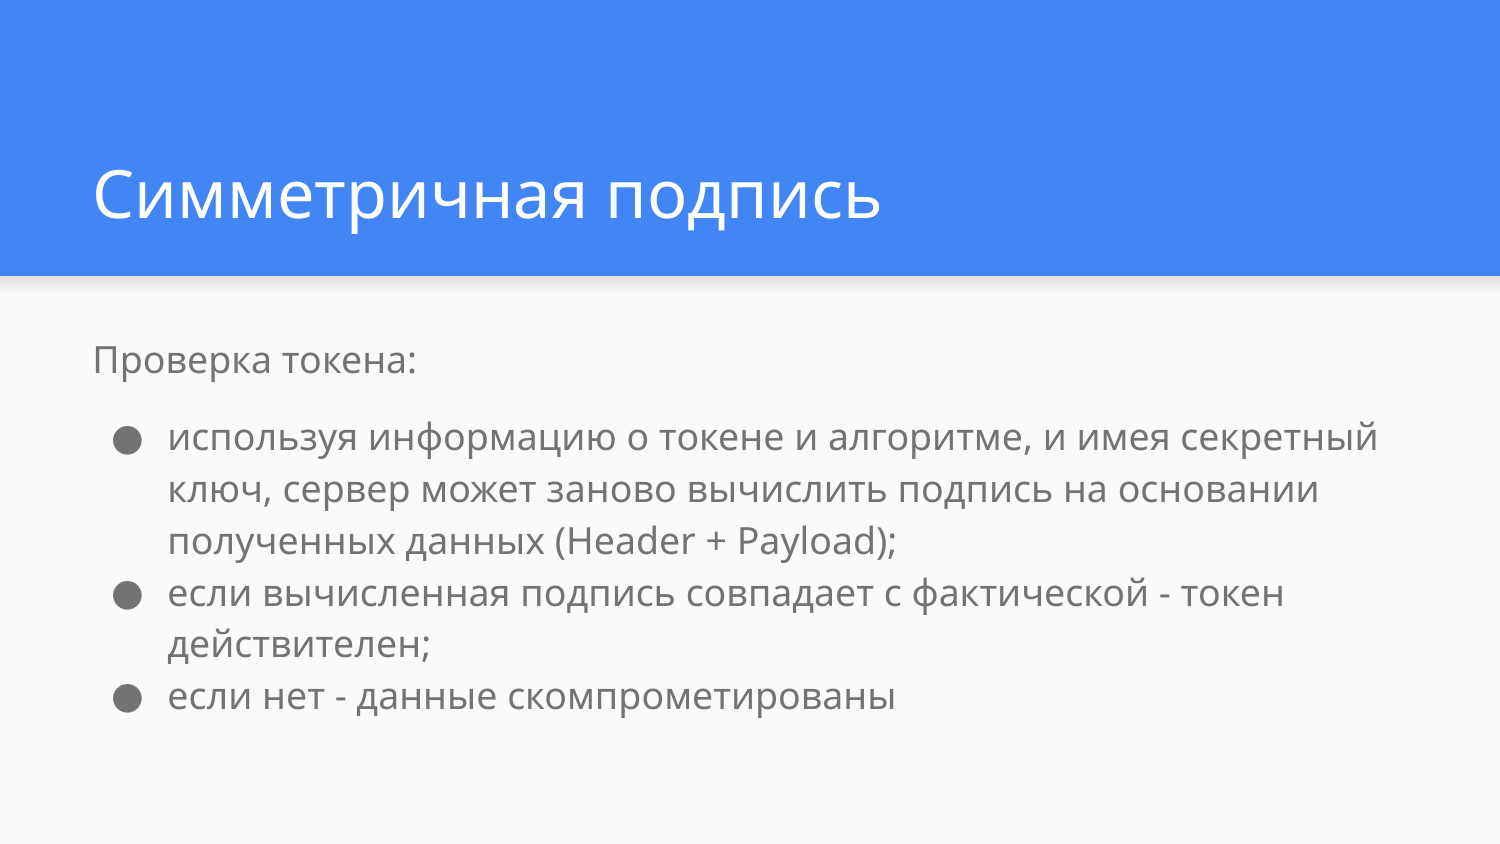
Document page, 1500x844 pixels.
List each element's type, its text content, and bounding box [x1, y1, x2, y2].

list Проверка токена: используя информацию о токене и алгоритме, и имея секретный ключ, сервер может заново вычислить подпись на основании полученных данных (Header + Payload); если вычисленная подпись совпадает с фактической - токен действителен; если нет - данные скомпрометированы [77, 314, 1427, 760]
title Симметричная подпись [77, 121, 1427, 248]
